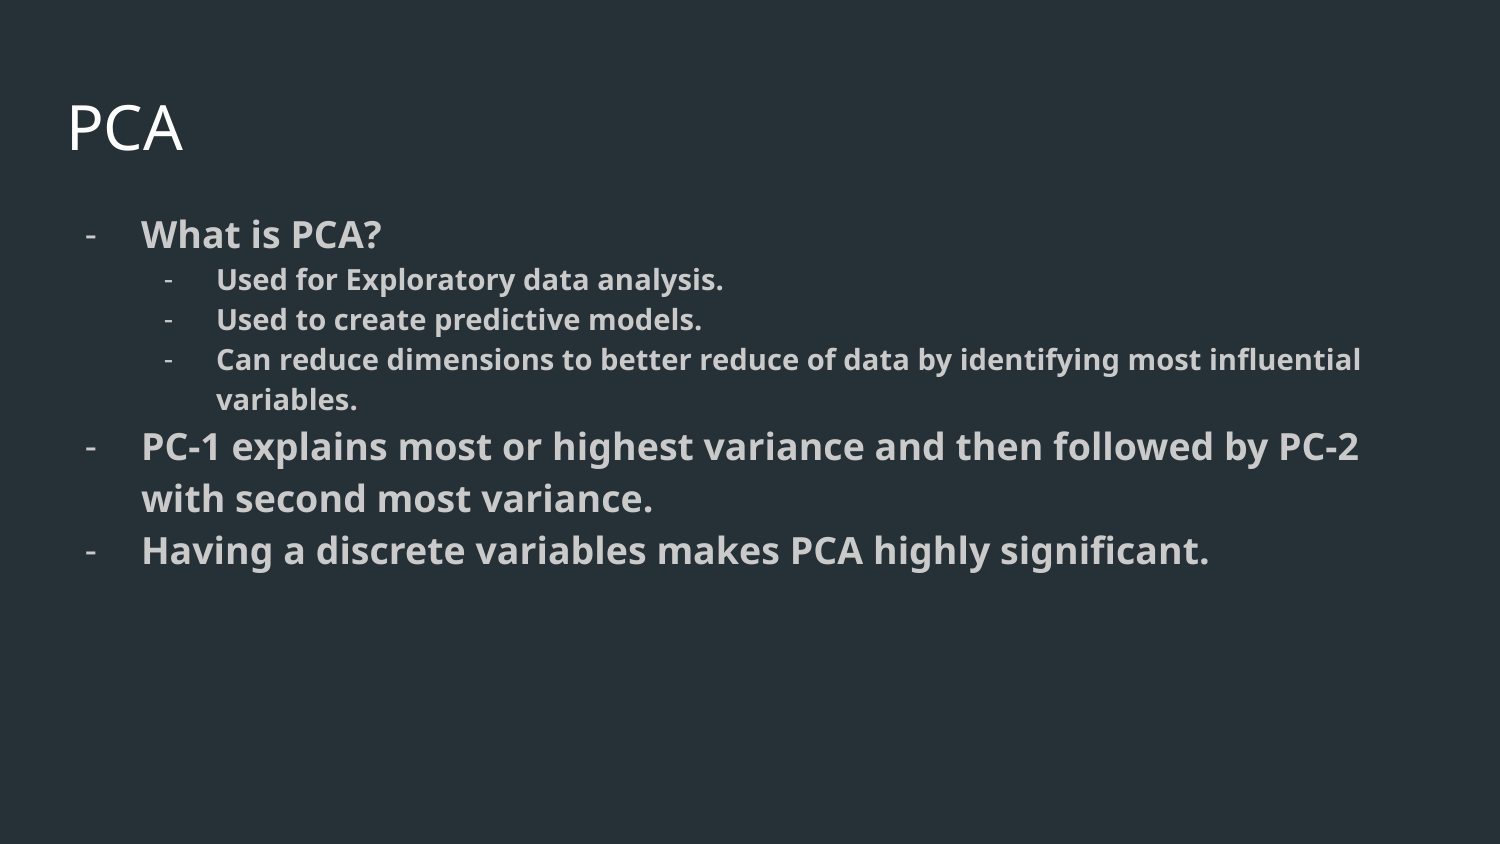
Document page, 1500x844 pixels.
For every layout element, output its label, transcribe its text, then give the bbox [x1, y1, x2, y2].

list What is PCA? Used for Exploratory data analysis. Used to create predictive models. Can reduce dimensions to better reduce of data by identifying most influential variables. PC-1 explains most or highest variance and then followed by PC-2 with second most variance. Having a discrete variables makes PCA highly significant. [51, 189, 1449, 750]
title PCA [51, 72, 1449, 167]
